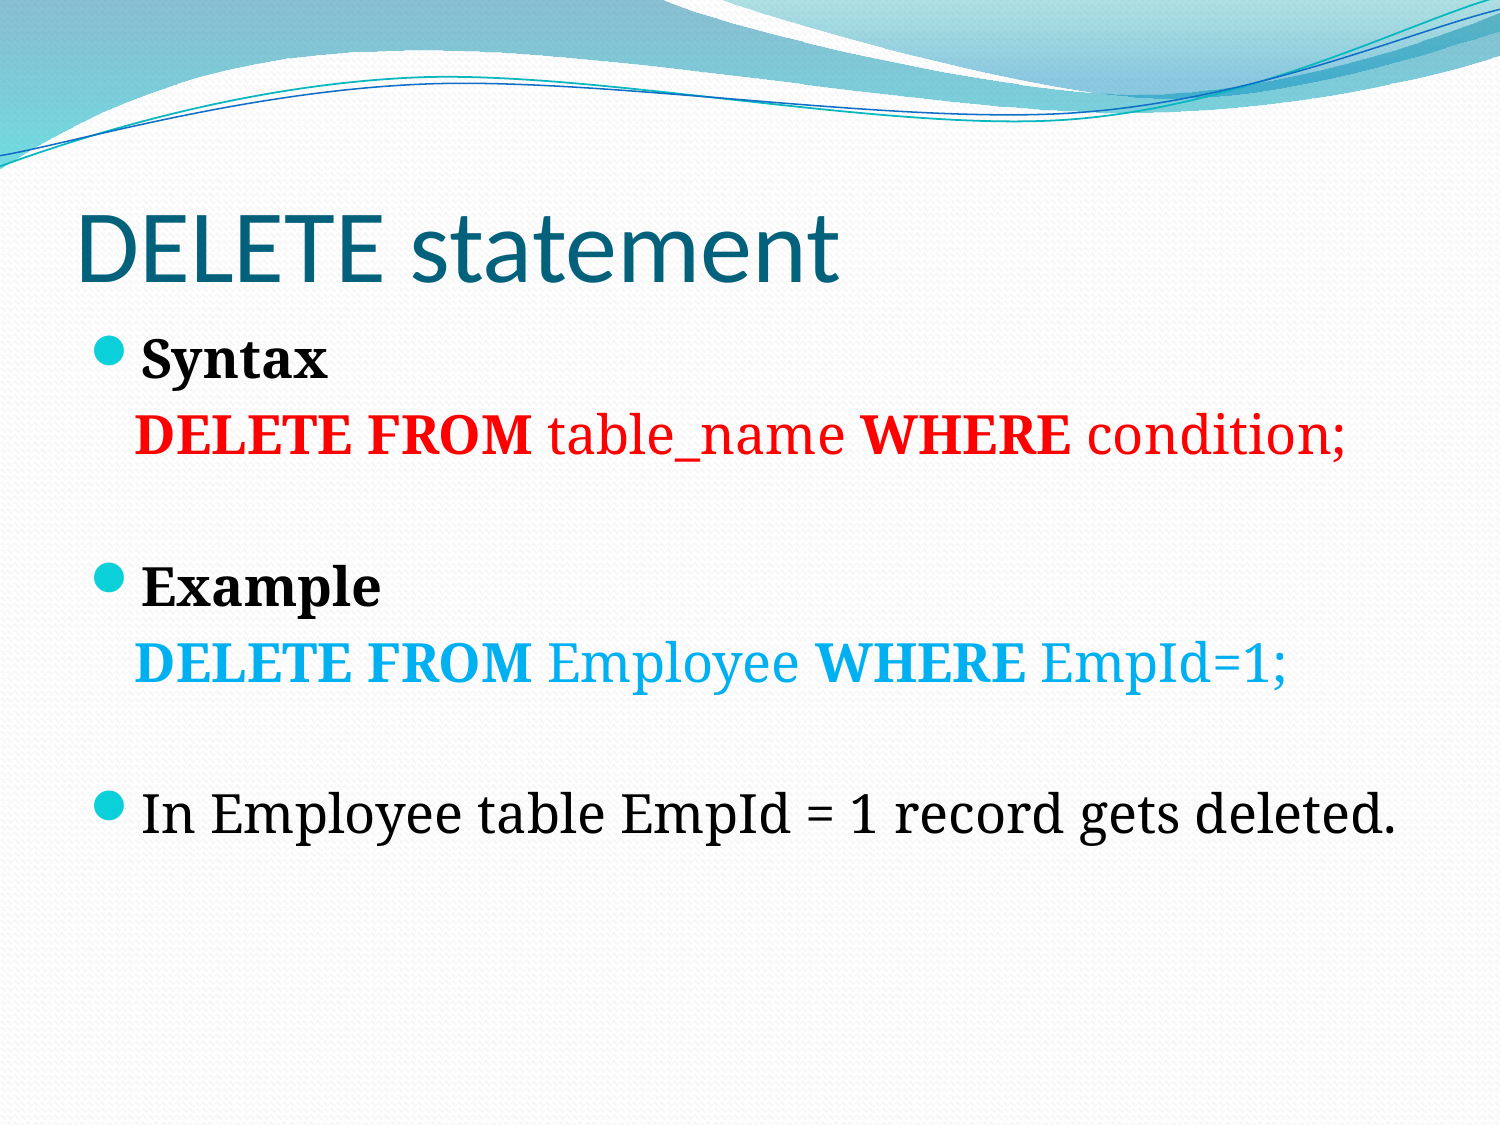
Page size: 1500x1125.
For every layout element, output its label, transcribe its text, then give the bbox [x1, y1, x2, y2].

title DELETE statement [75, 115, 1425, 303]
list Syntax DELETE FROM table_name WHERE condition; Example DELETE FROM Employee WHERE EmpId=1; In Employee table EmpId = 1 record gets deleted. [75, 317, 1425, 1038]
